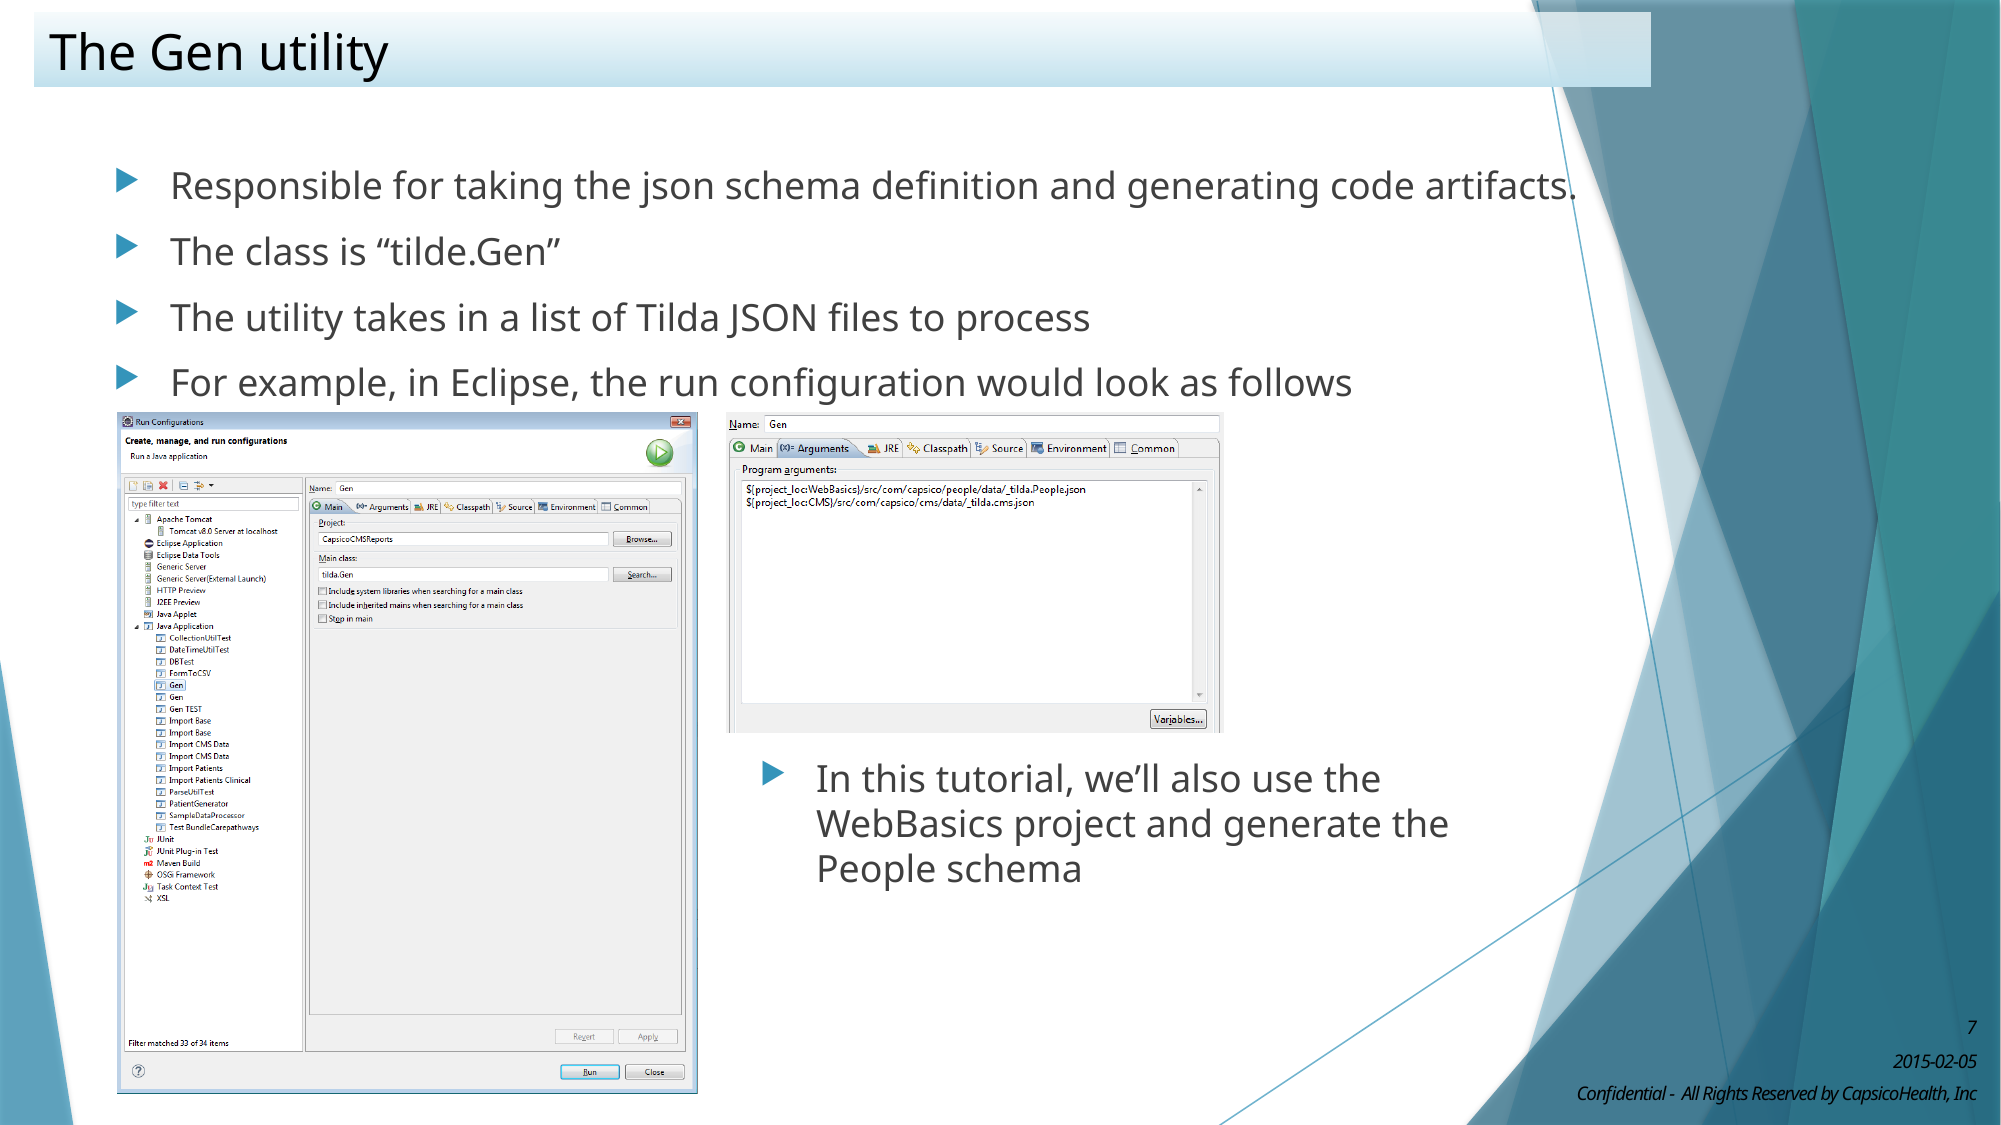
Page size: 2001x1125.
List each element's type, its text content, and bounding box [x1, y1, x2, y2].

text_box Responsible for taking the json schema definition and generating code artifacts. The class is “tilde.Gen” The utility takes in a list of Tilda JSON files to process For example, in Eclipse, the run configuration would look as follows [98, 154, 1676, 469]
list In this tutorial, we’ll also use the WebBasics project and generate the People schema [744, 747, 1498, 1062]
picture [726, 411, 1224, 734]
picture [116, 411, 698, 1096]
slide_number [1842, 1044, 1992, 1078]
footer Confidential - All Rights Reserved by CapsicoHealth, Inc [1489, 1078, 1992, 1112]
title The Gen utility [34, 12, 1651, 87]
slide_number 7 [1879, 1011, 1992, 1045]
